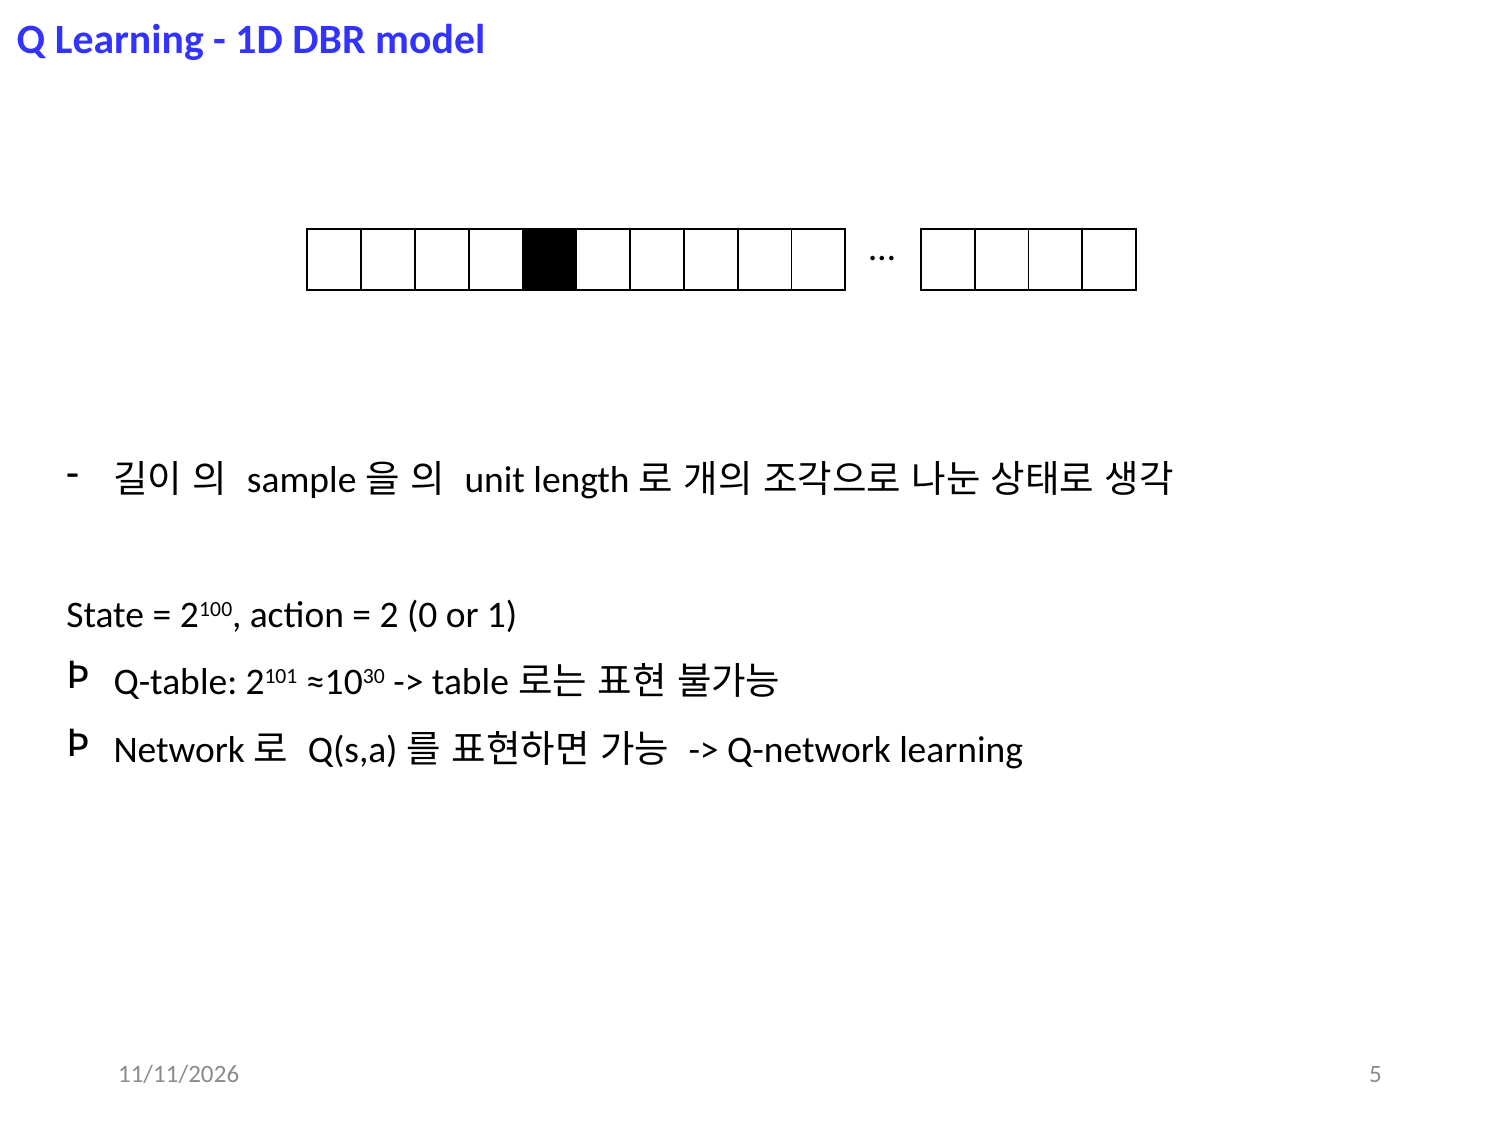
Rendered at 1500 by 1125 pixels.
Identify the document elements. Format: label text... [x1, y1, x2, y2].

table_header [1029, 230, 1081, 289]
table_header [577, 230, 629, 289]
table_header [739, 230, 791, 289]
text_box … [854, 215, 912, 276]
table_header [976, 230, 1028, 289]
slide_number 5 [1059, 1042, 1397, 1103]
table_header [922, 230, 974, 289]
table_header [792, 230, 844, 289]
table_header [631, 230, 683, 289]
table_header [685, 230, 737, 289]
table_header [470, 230, 522, 289]
table_header [1083, 230, 1135, 289]
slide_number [103, 1042, 441, 1103]
table_header [416, 230, 468, 289]
table_header [308, 230, 360, 289]
text_box Q Learning - 1D DBR model [1, 4, 501, 70]
table_header [523, 230, 575, 289]
table_header [362, 230, 414, 289]
